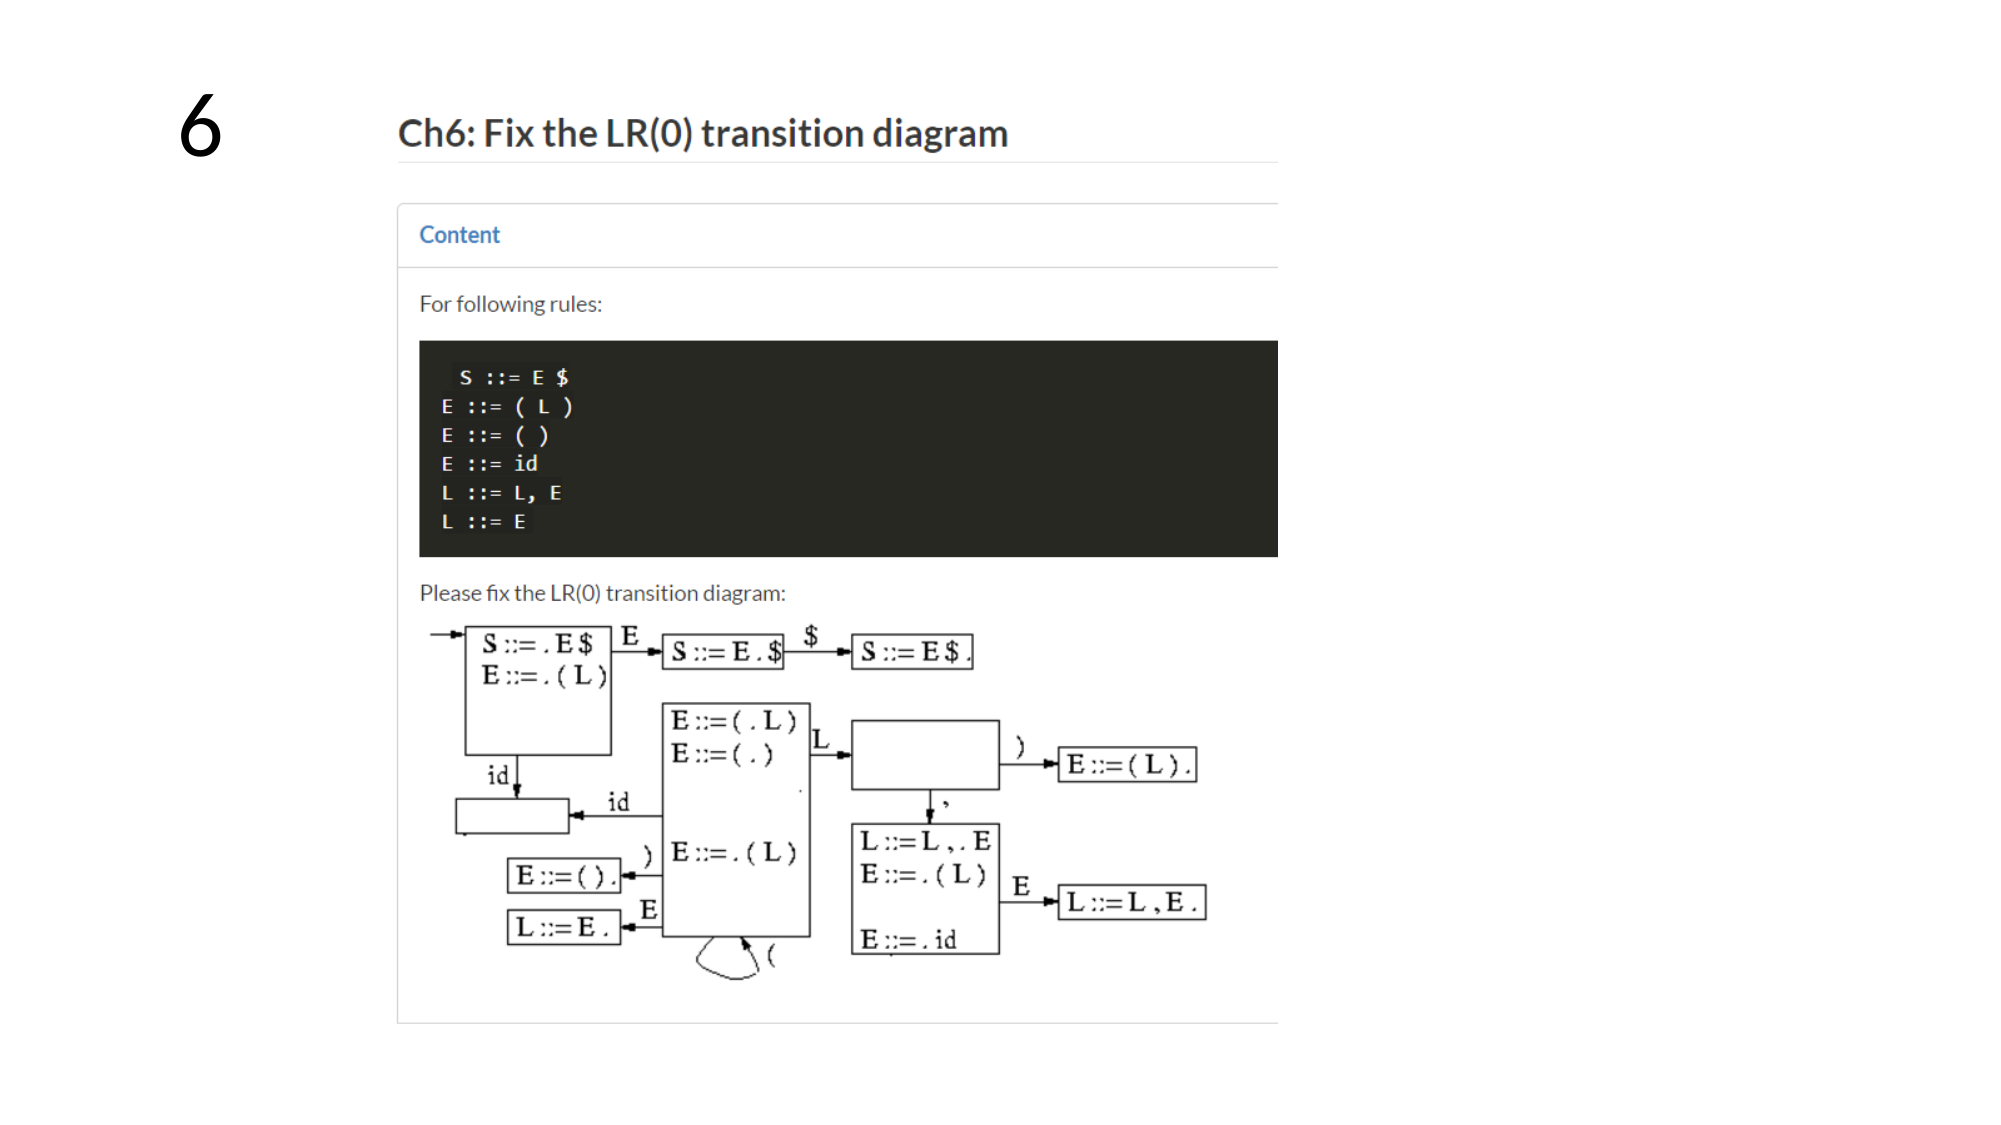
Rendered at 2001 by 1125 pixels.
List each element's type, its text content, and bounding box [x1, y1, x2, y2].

picture [382, 108, 1278, 1039]
text_box 6 [162, 57, 239, 183]
